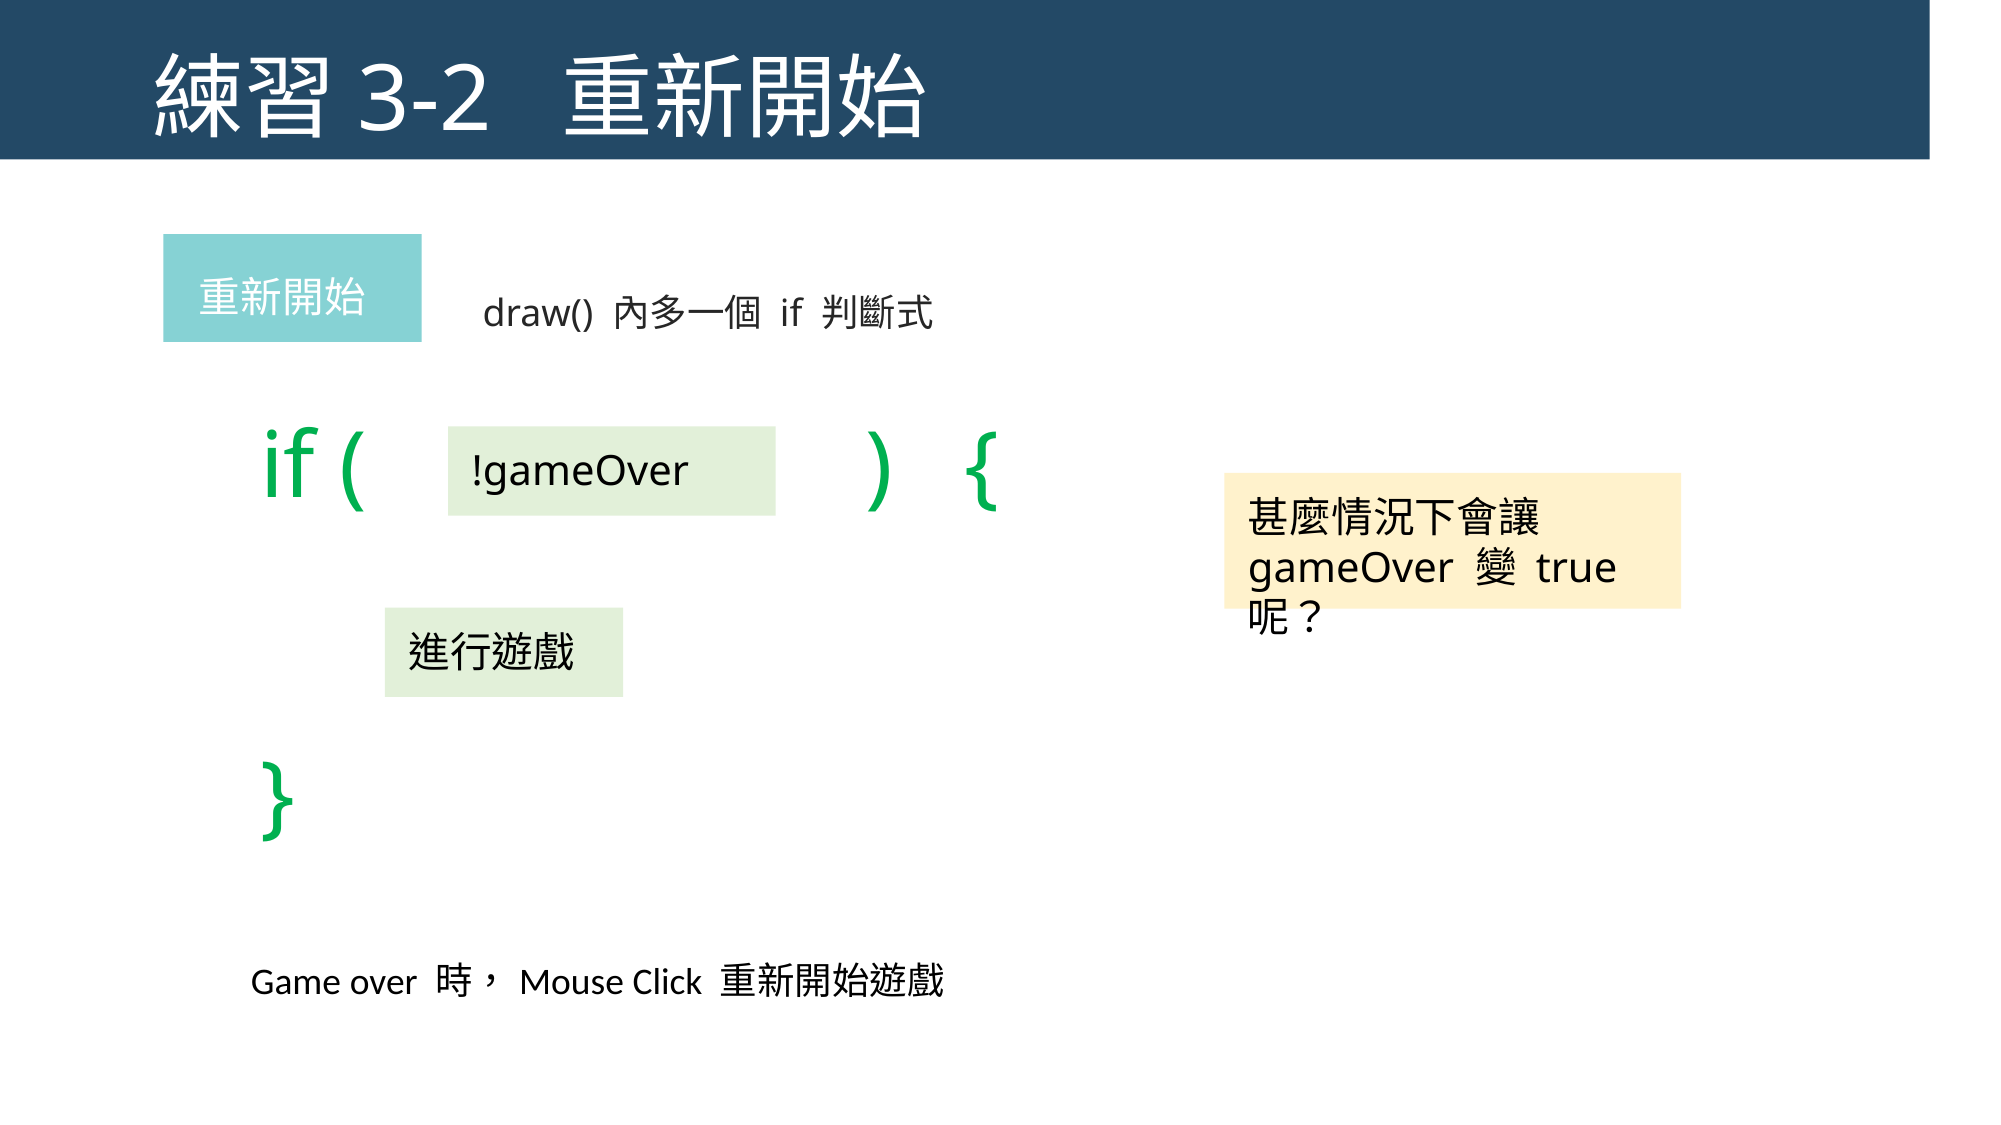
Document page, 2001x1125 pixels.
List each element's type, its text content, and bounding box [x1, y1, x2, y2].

text_box 重新開始 [162, 233, 423, 343]
text_box 甚麼情況下會讓 gameOver 變 true 呢？ [1223, 472, 1682, 610]
text_box draw() 內多一個 if 判斷式 [468, 281, 949, 341]
text_box 進行遊戲 [384, 607, 624, 698]
title 練習3-2 重新開始 [137, 41, 977, 160]
text_box Game over 時，Mouse Click 重新開始遊戲 [236, 949, 960, 1010]
text_box if ( ) { } [245, 398, 1596, 853]
text_box [0, 0, 1931, 160]
text_box !gameOver [447, 425, 777, 517]
